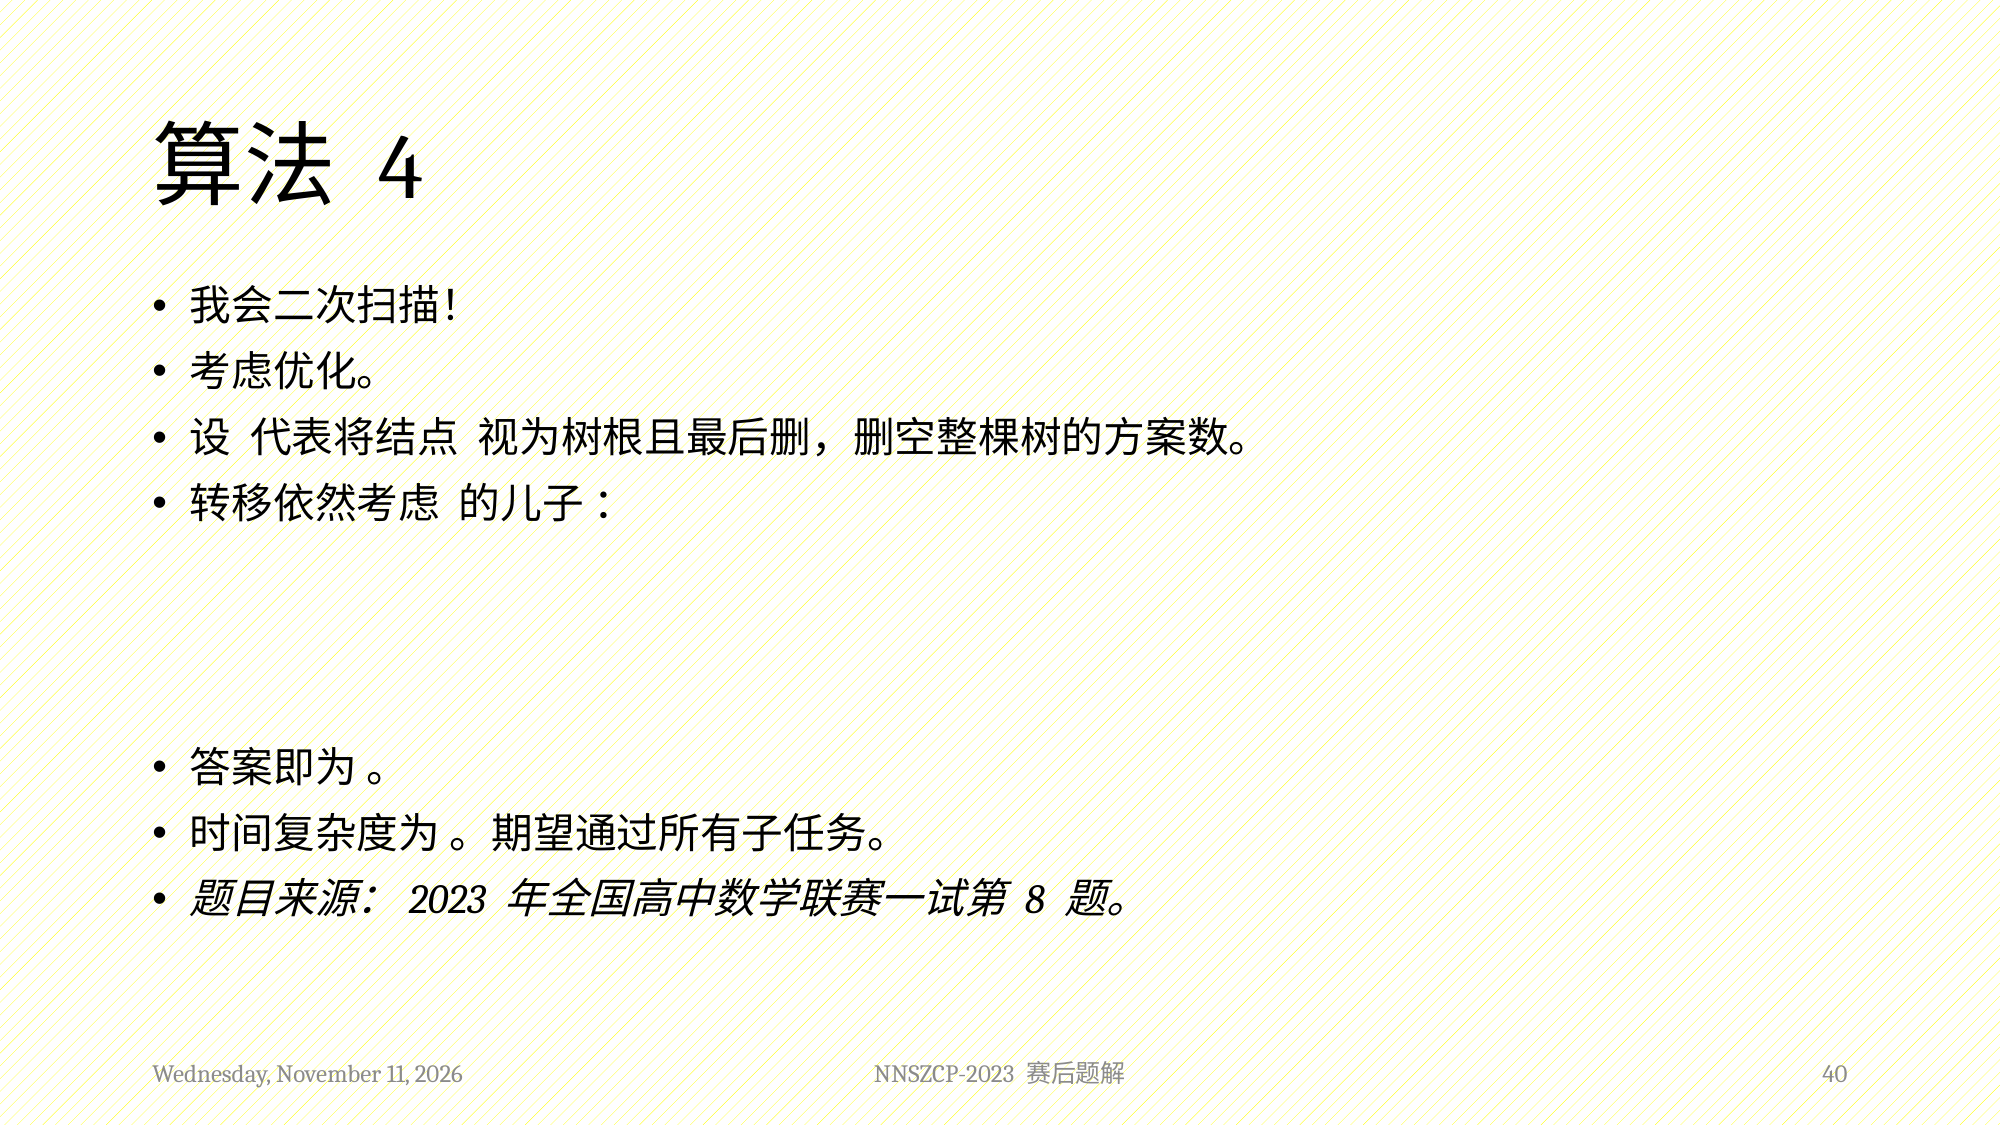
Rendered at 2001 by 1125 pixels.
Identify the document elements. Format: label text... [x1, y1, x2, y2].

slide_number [137, 1042, 588, 1103]
footer NNSZCP-2023 赛后题解 [662, 1042, 1338, 1103]
title 算法 4 [137, 59, 1863, 278]
slide_number 40 [1412, 1042, 1863, 1103]
